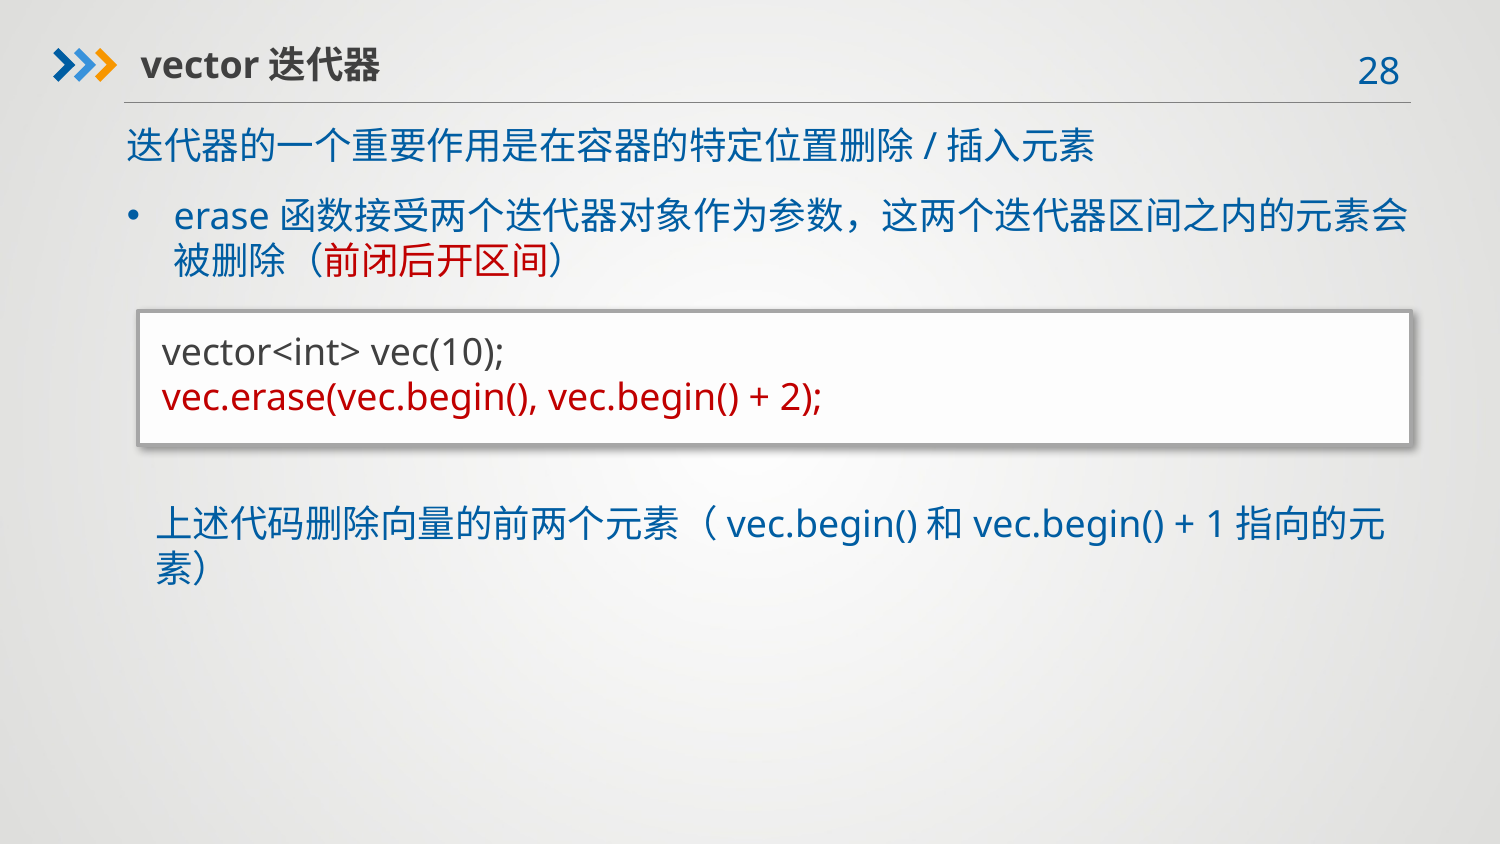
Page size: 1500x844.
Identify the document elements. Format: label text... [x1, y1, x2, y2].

text_box 迭代器的一个重要作用是在容器的特定位置删除/插入元素 erase函数接受两个迭代器对象作为参数，这两个迭代器区间之内的元素会被删除（前闭后开区间） [112, 114, 1424, 290]
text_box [137, 310, 1412, 446]
picture [0, 0, 1500, 844]
text_box 上述代码删除向量的前两个元素（vec.begin()和vec.begin() + 1指向的元素） [140, 492, 1424, 598]
text_box vector迭代器 [140, 32, 526, 95]
